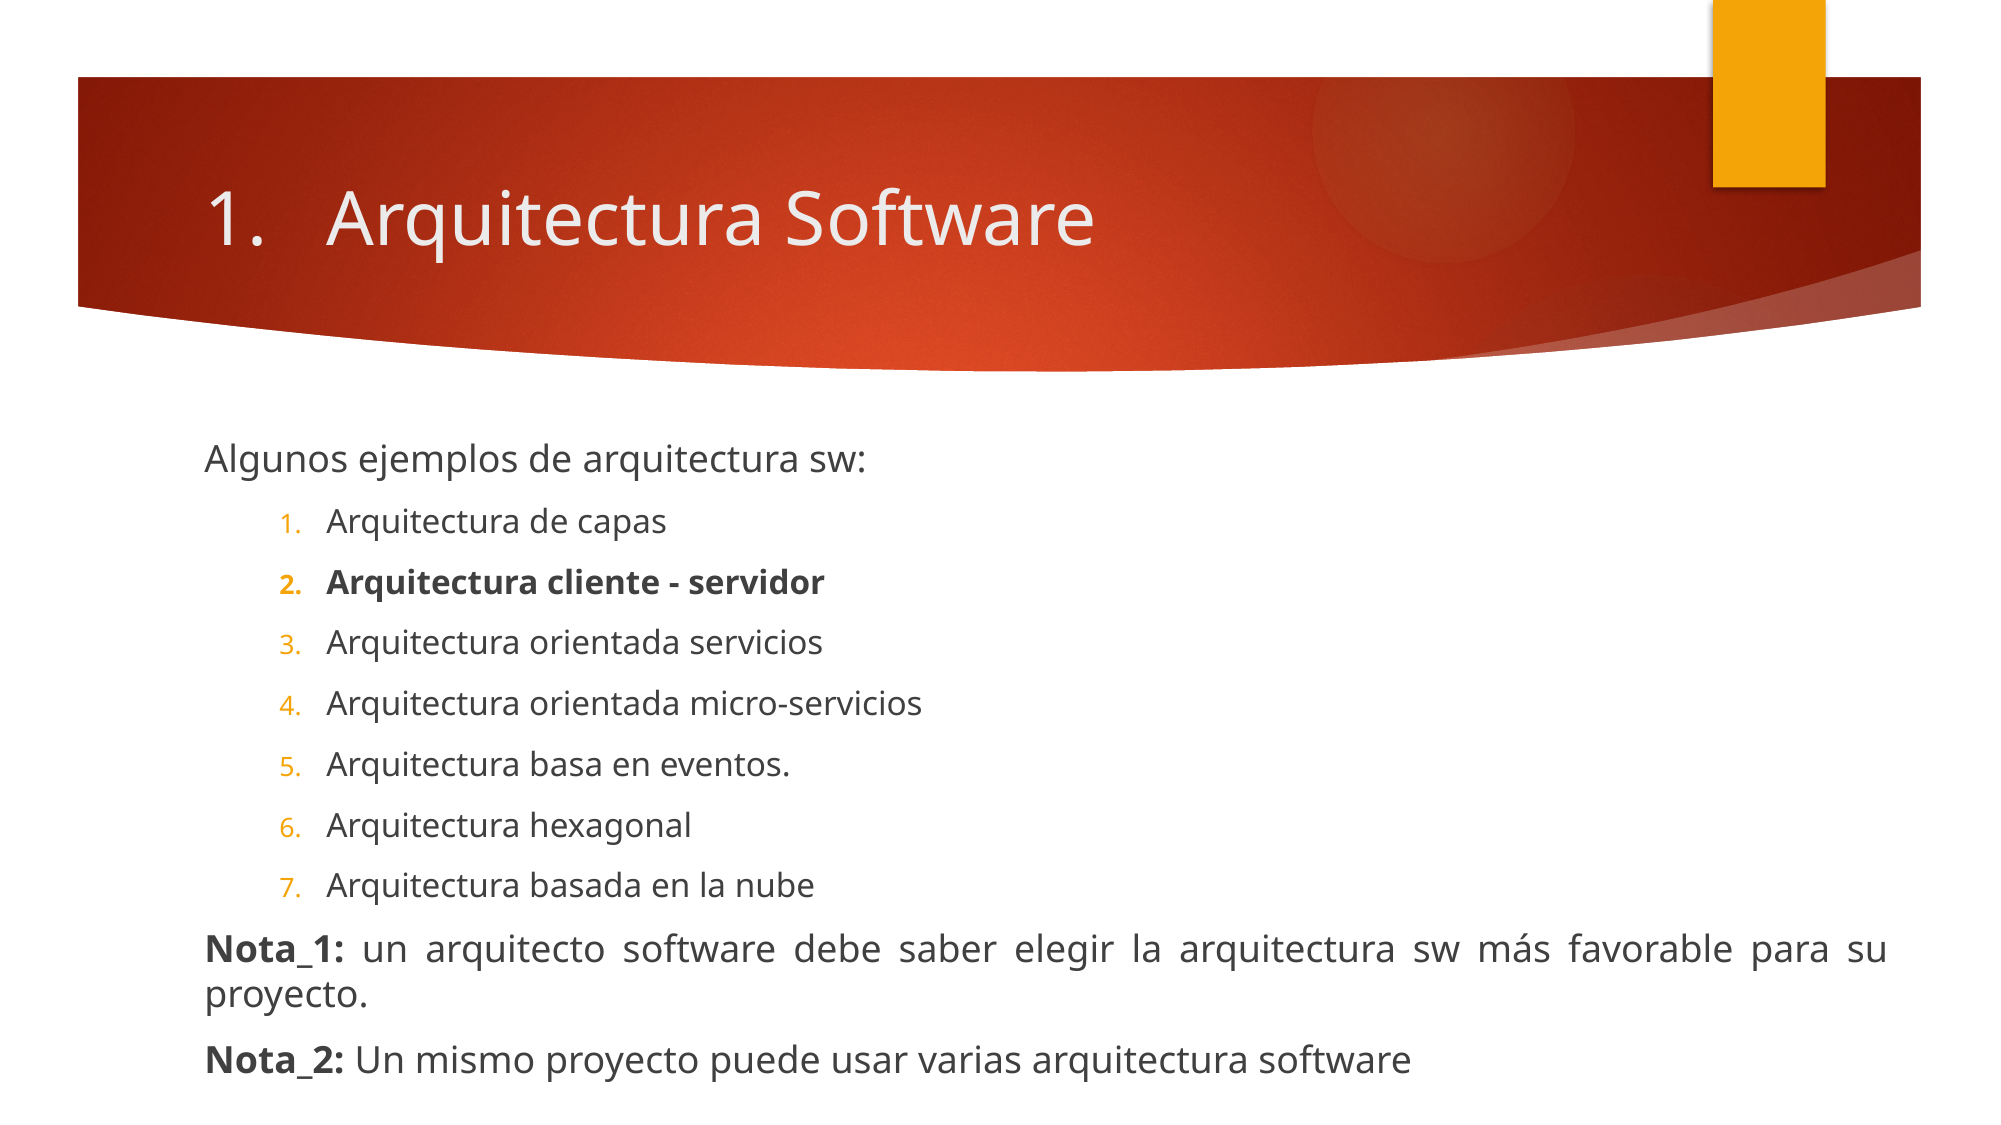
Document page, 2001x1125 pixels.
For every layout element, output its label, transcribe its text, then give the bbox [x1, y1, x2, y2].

list Algunos ejemplos de arquitectura sw: Arquitectura de capas Arquitectura cliente - servidor Arquitectura orientada servicios Arquitectura orientada micro-servicios Arquitectura basa en eventos. Arquitectura hexagonal Arquitectura basada en la nube Nota_1: un arquitecto software debe saber elegir la arquitectura sw más favorable para su proyecto. Nota_2: Un mismo proyecto puede usar varias arquitectura software [189, 427, 1905, 1098]
title Arquitectura Software [189, 155, 1627, 275]
